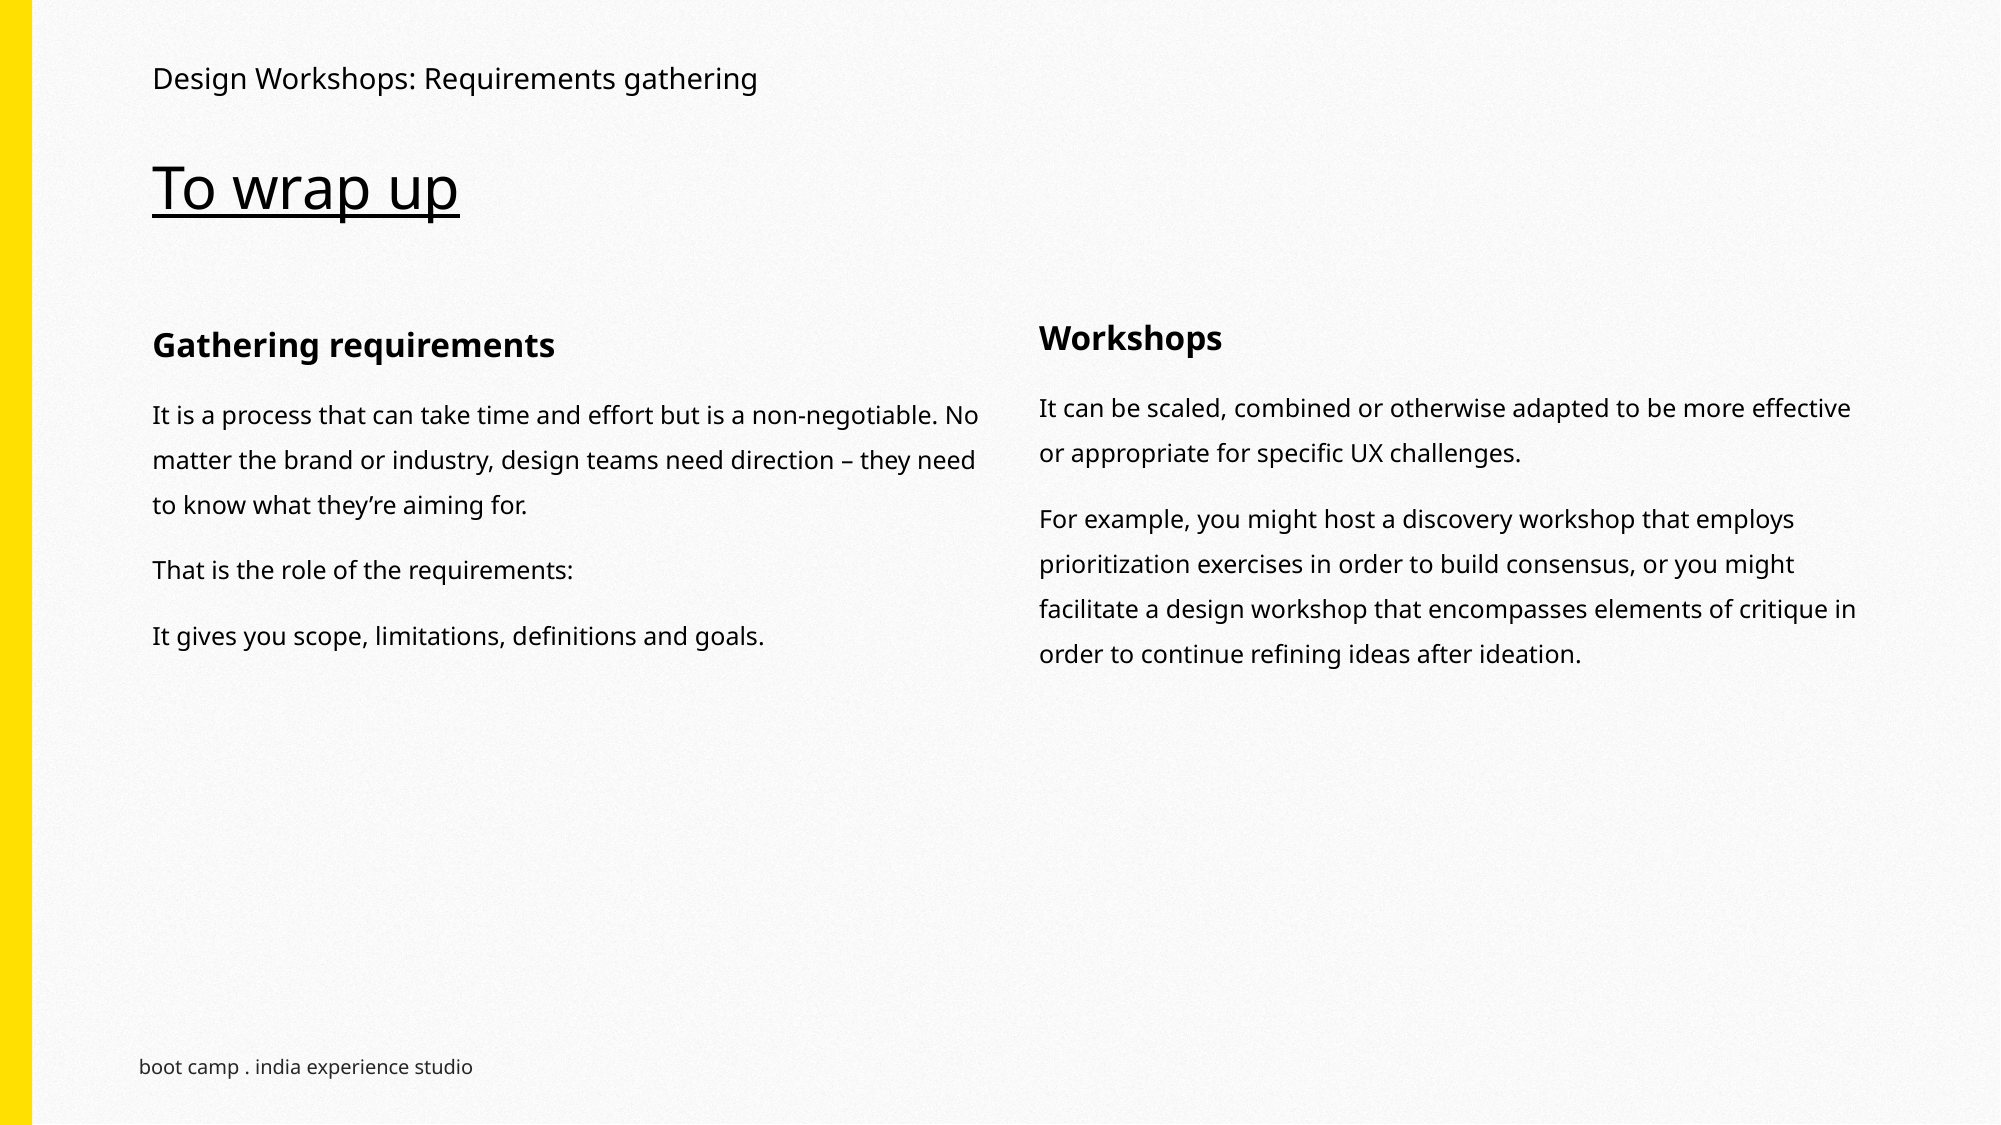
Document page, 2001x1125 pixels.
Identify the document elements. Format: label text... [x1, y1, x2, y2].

text_box Workshops It can be scaled, combined or otherwise adapted to be more effective or appropriate for specific UX challenges. For example, you might host a discovery workshop that employs prioritization exercises in order to build consensus, or you might facilitate a design workshop that encompasses elements of critique in order to continue refining ideas after ideation. [1024, 289, 1887, 961]
list Gathering requirements It is a process that can take time and effort but is a non-negotiable. No matter the brand or industry, design teams need direction – they need to know what they’re aiming for. That is the role of the requirements: It gives you scope, limitations, definitions and goals. [137, 296, 1000, 968]
title To wrap up [137, 124, 1863, 257]
list Design Workshops: Requirements gathering [137, 57, 892, 96]
